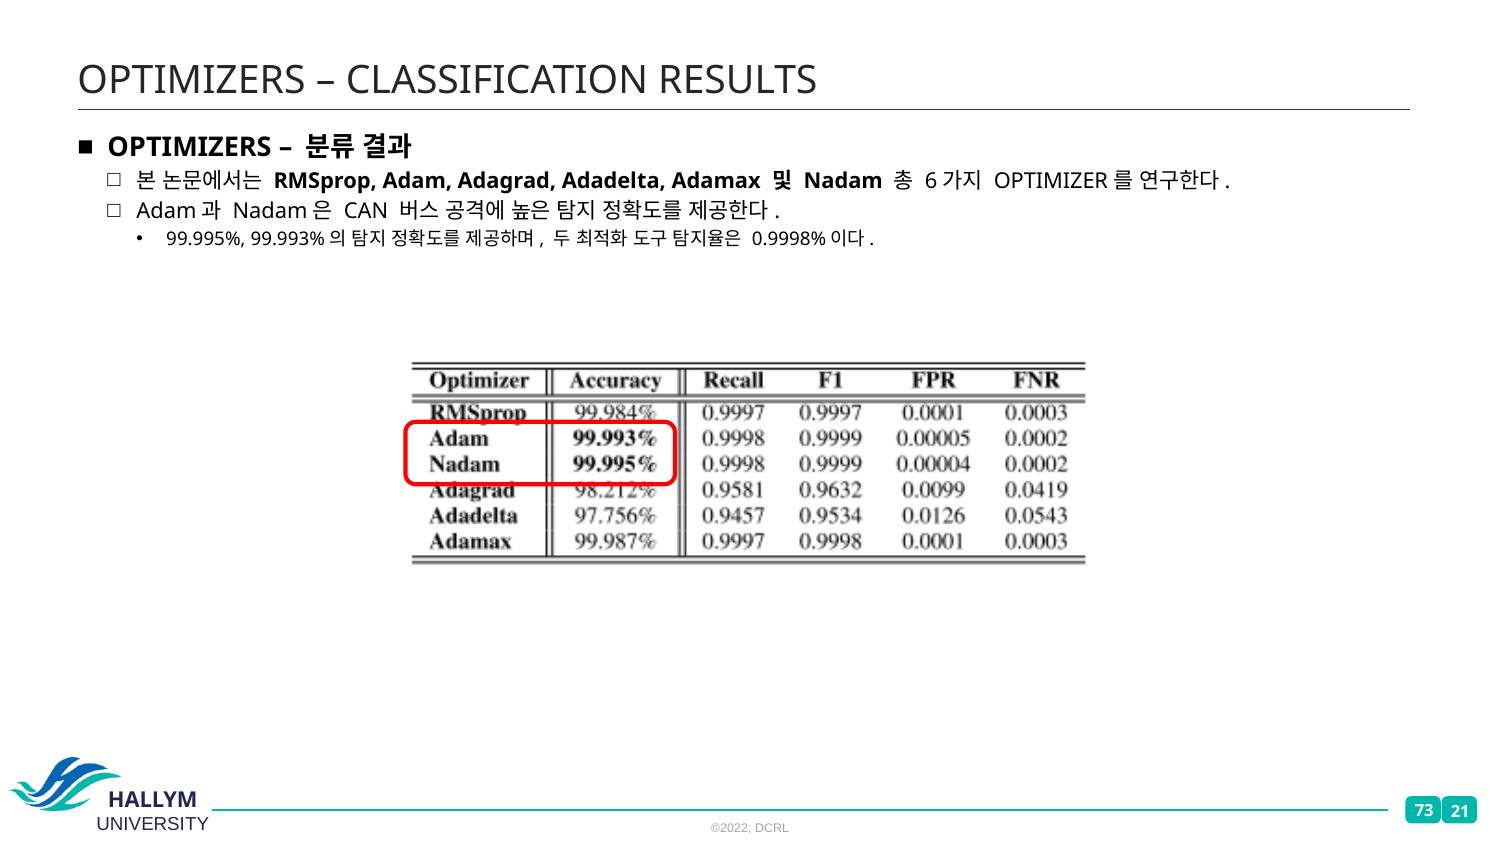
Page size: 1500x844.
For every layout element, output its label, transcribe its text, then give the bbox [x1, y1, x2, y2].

title OPTIMIZERS – CLASSIFICATION RESULTS [62, 46, 1438, 110]
picture [8, 757, 121, 811]
list OPTIMIZERS – 분류 결과 본 논문에서는 RMSprop, Adam, Adagrad, Adadelta, Adamax 및 Nadam 총 6가지 OPTIMIZER를 연구한다. Adam과 Nadam은 CAN 버스 공격에 높은 탐지 정확도를 제공한다. 99.995%, 99.993%의 탐지 정확도를 제공하며, 두 최적화 도구 탐지율은 0.9998%이다. [62, 121, 1438, 760]
picture [405, 359, 1095, 568]
